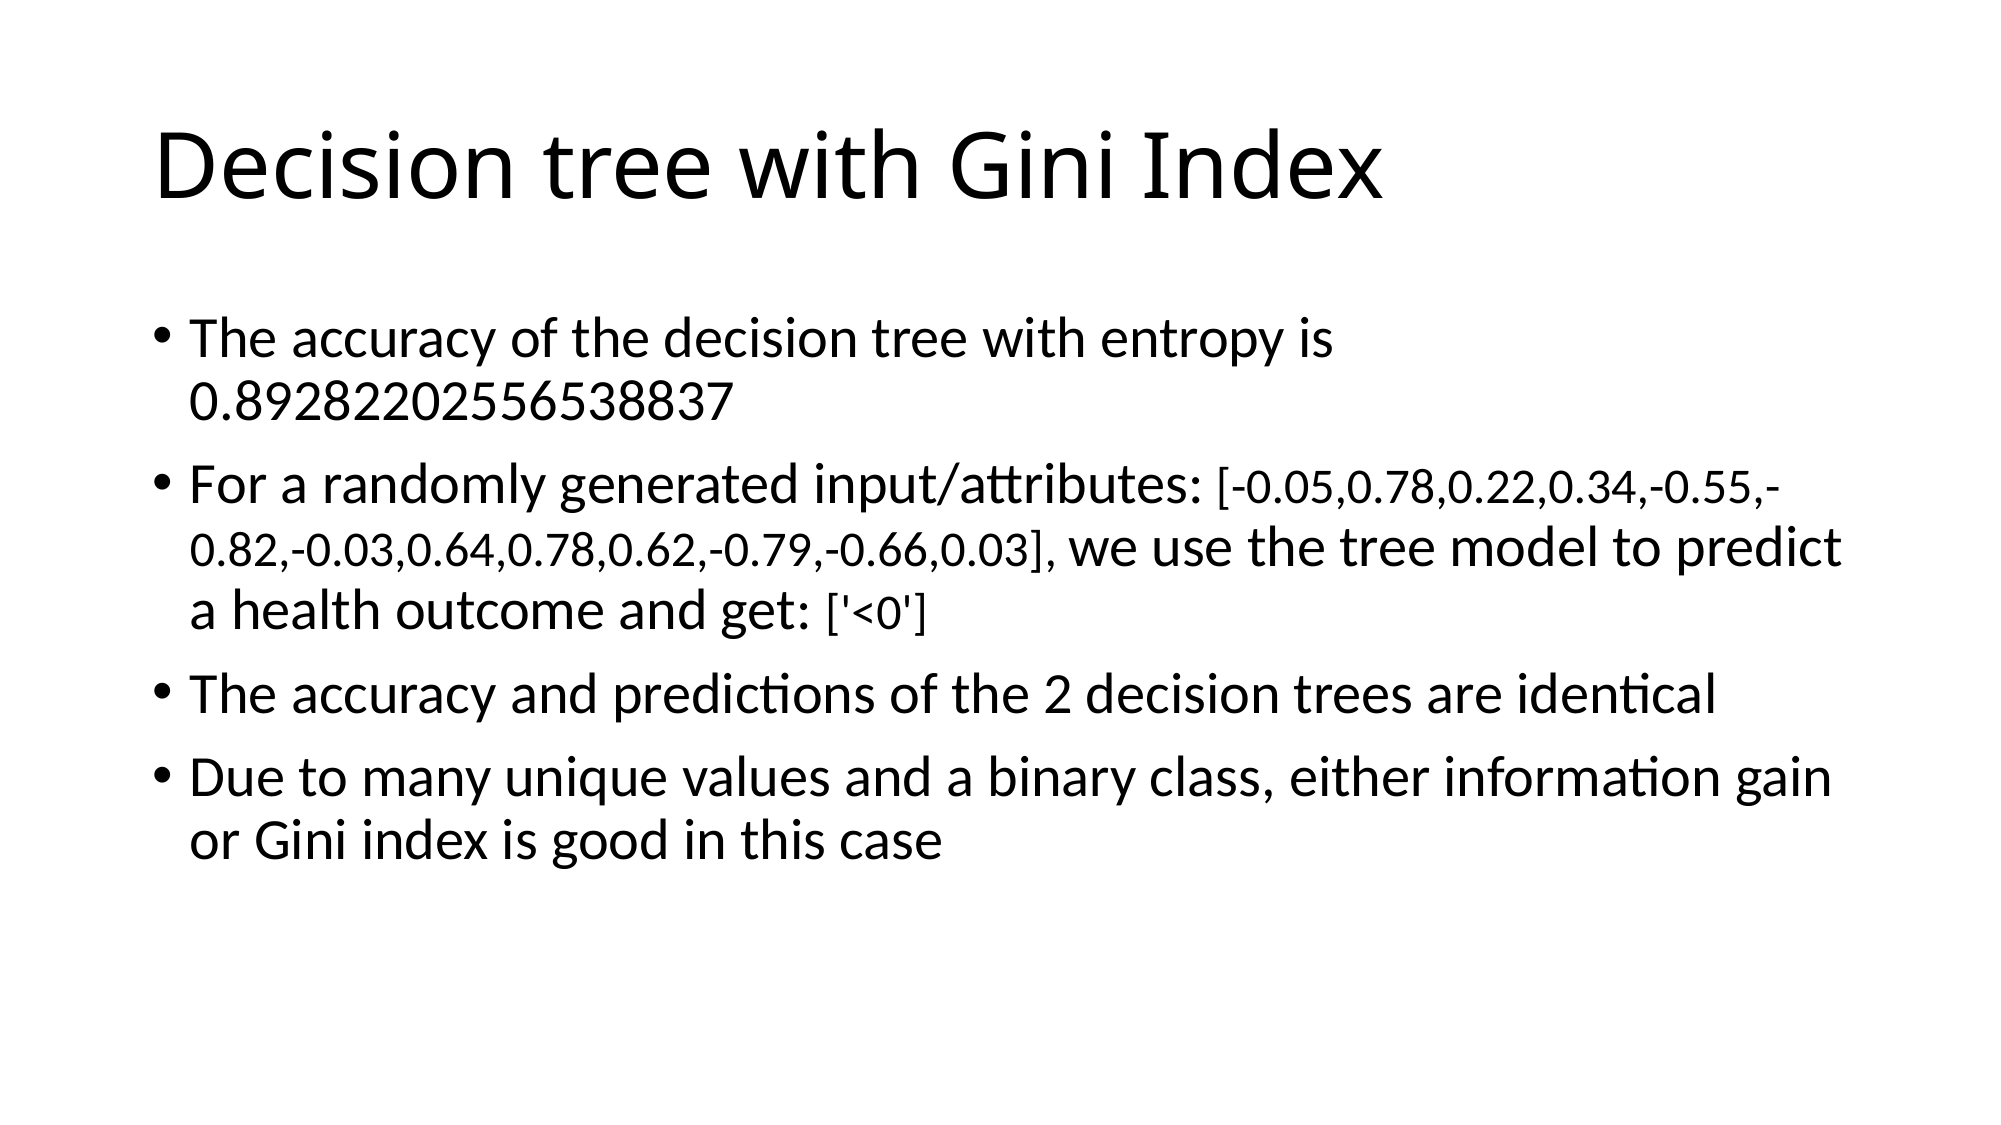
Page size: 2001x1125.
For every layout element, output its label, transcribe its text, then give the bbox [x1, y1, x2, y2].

title Decision tree with Gini Index [137, 59, 1863, 278]
list The accuracy of the decision tree with entropy is 0.89282202556538837 For a randomly generated input/attributes: [-0.05,0.78,0.22,0.34,-0.55,-0.82,-0.03,0.64,0.78,0.62,-0.79,-0.66,0.03], we use the tree model to predict a health outcome and get: ['<0'] The accuracy and predictions of the 2 decision trees are identical Due to many unique values and a binary class, either information gain or Gini index is good in this case [137, 299, 1863, 1014]
